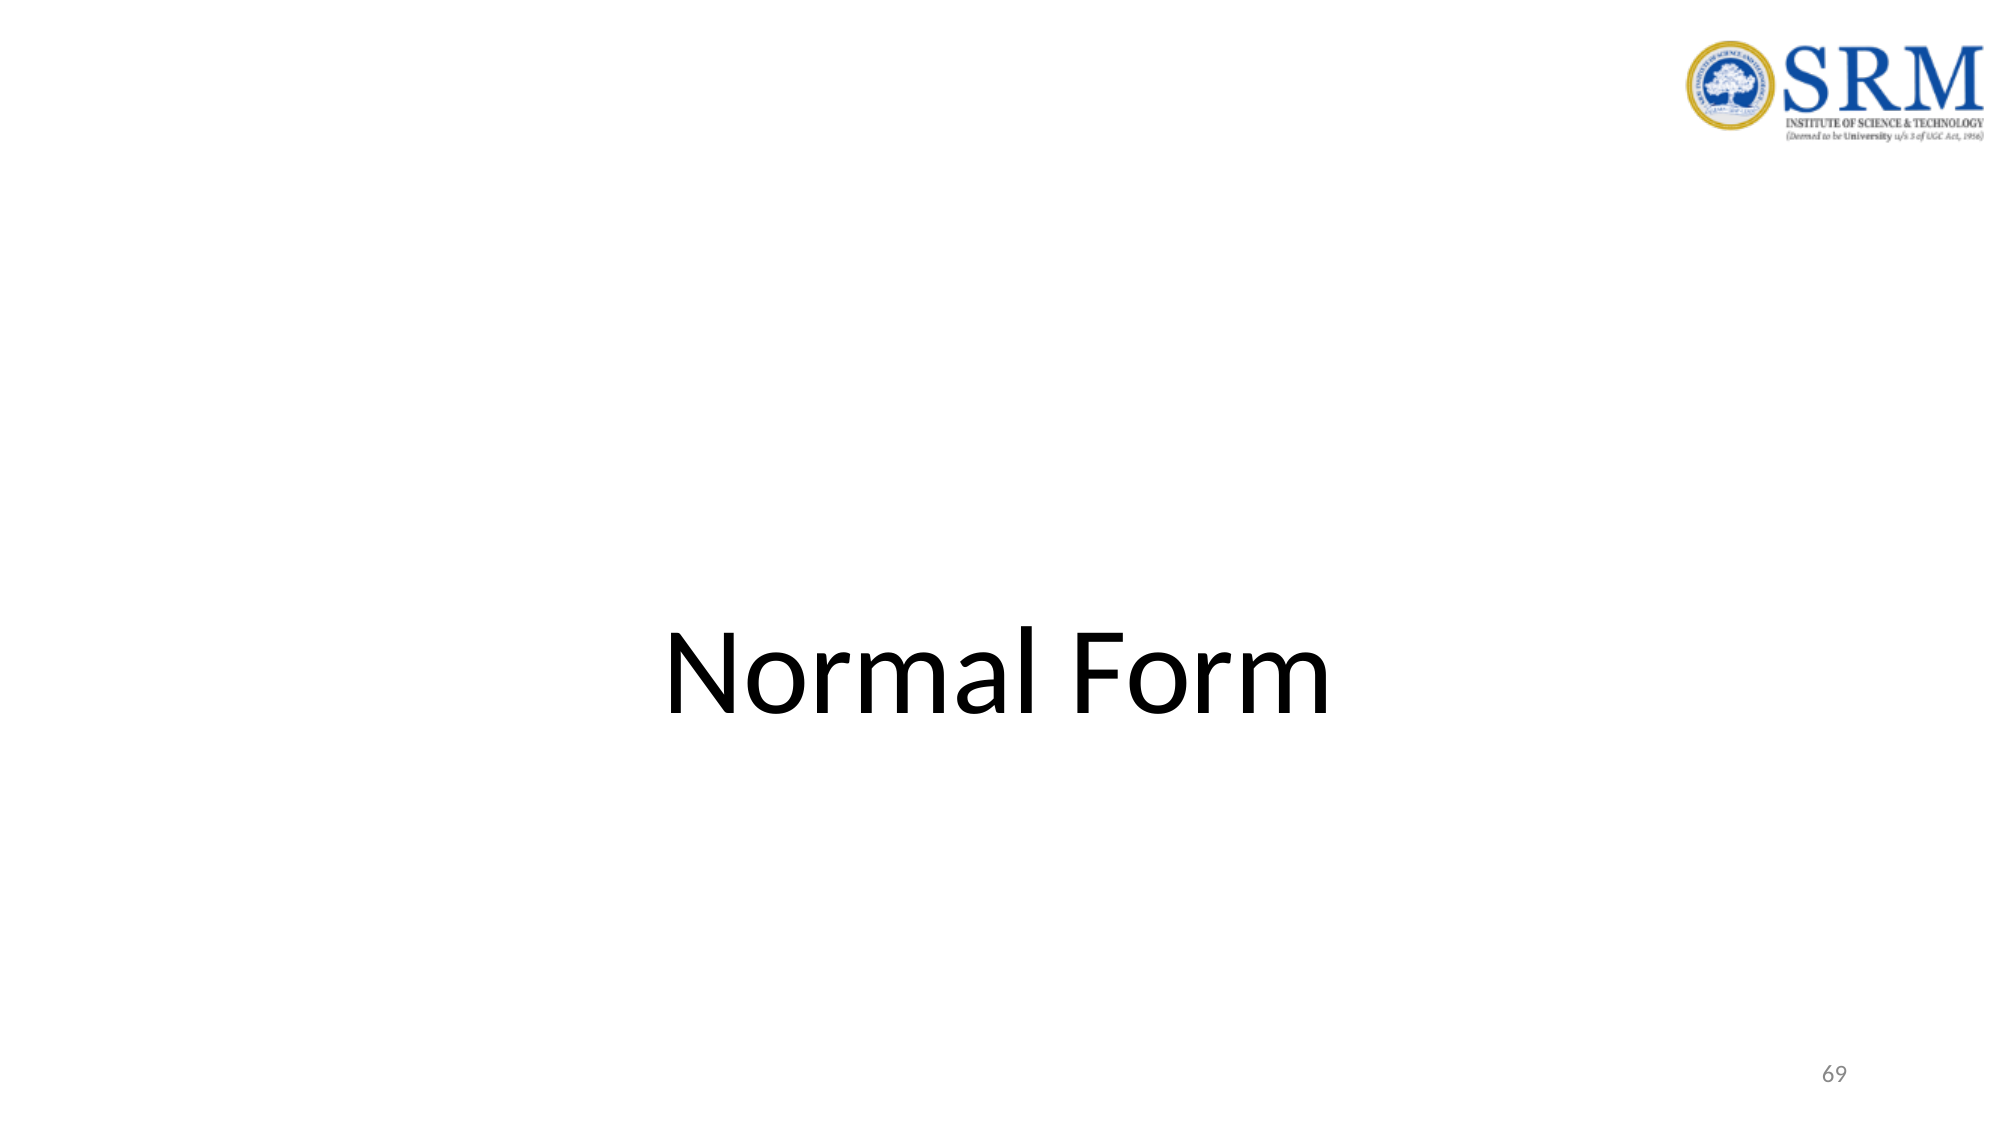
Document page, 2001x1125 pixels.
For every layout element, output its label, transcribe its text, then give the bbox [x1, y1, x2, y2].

title Normal Form [136, 280, 1862, 749]
picture [1674, 0, 1993, 182]
slide_number 69 [1412, 1042, 1863, 1103]
